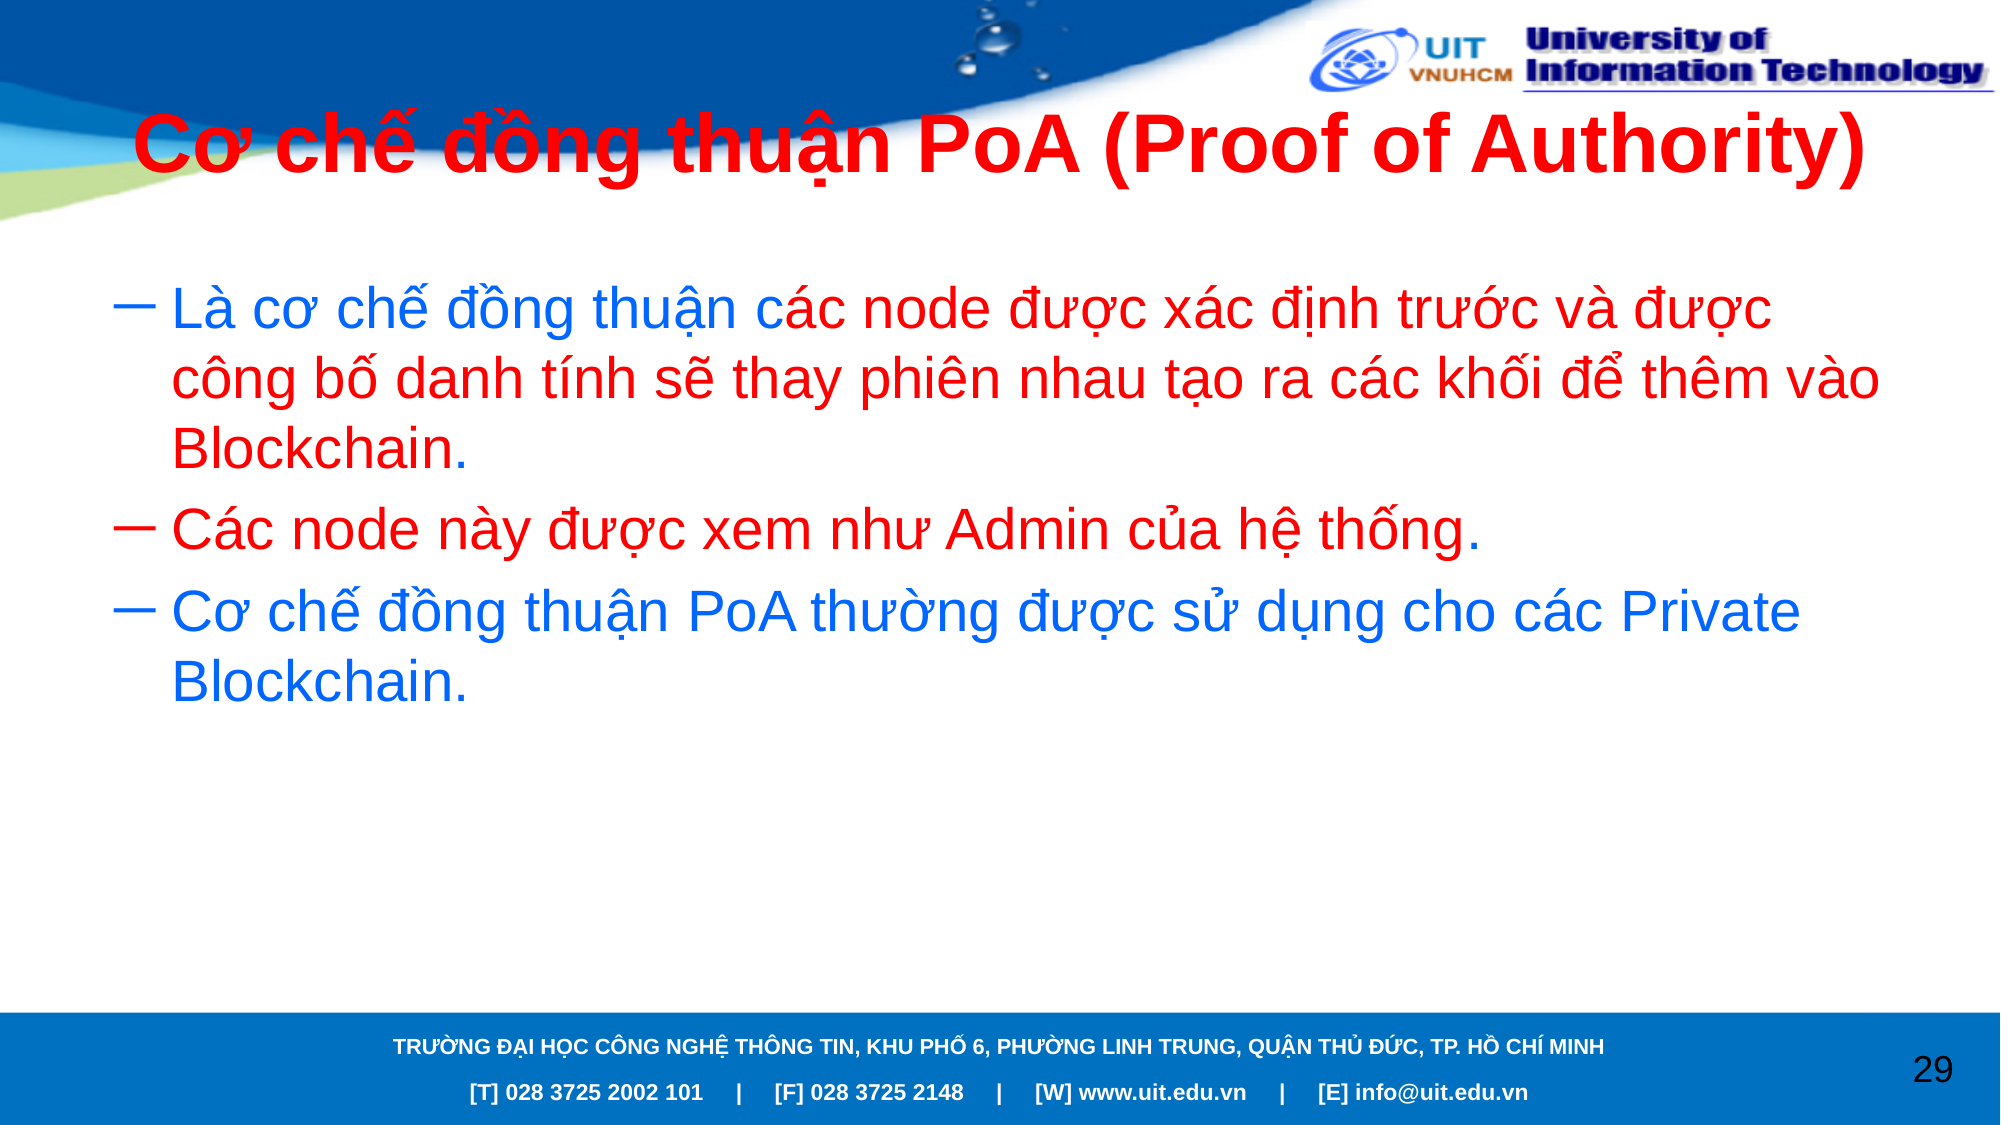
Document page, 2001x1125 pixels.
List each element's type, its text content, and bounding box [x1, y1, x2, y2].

title Cơ chế đồng thuận PoA (Proof of Authority) [99, 45, 1900, 233]
picture [0, 0, 2001, 1125]
list Là cơ chế đồng thuận các node được xác định trước và được công bố danh tính sẽ thay phiên nhau tạo ra các khối để thêm vào Blockchain. Các node này được xem như Admin của hệ thống. Cơ chế đồng thuận PoA thường được sử dụng cho các Private Blockchain. [99, 262, 1900, 1005]
